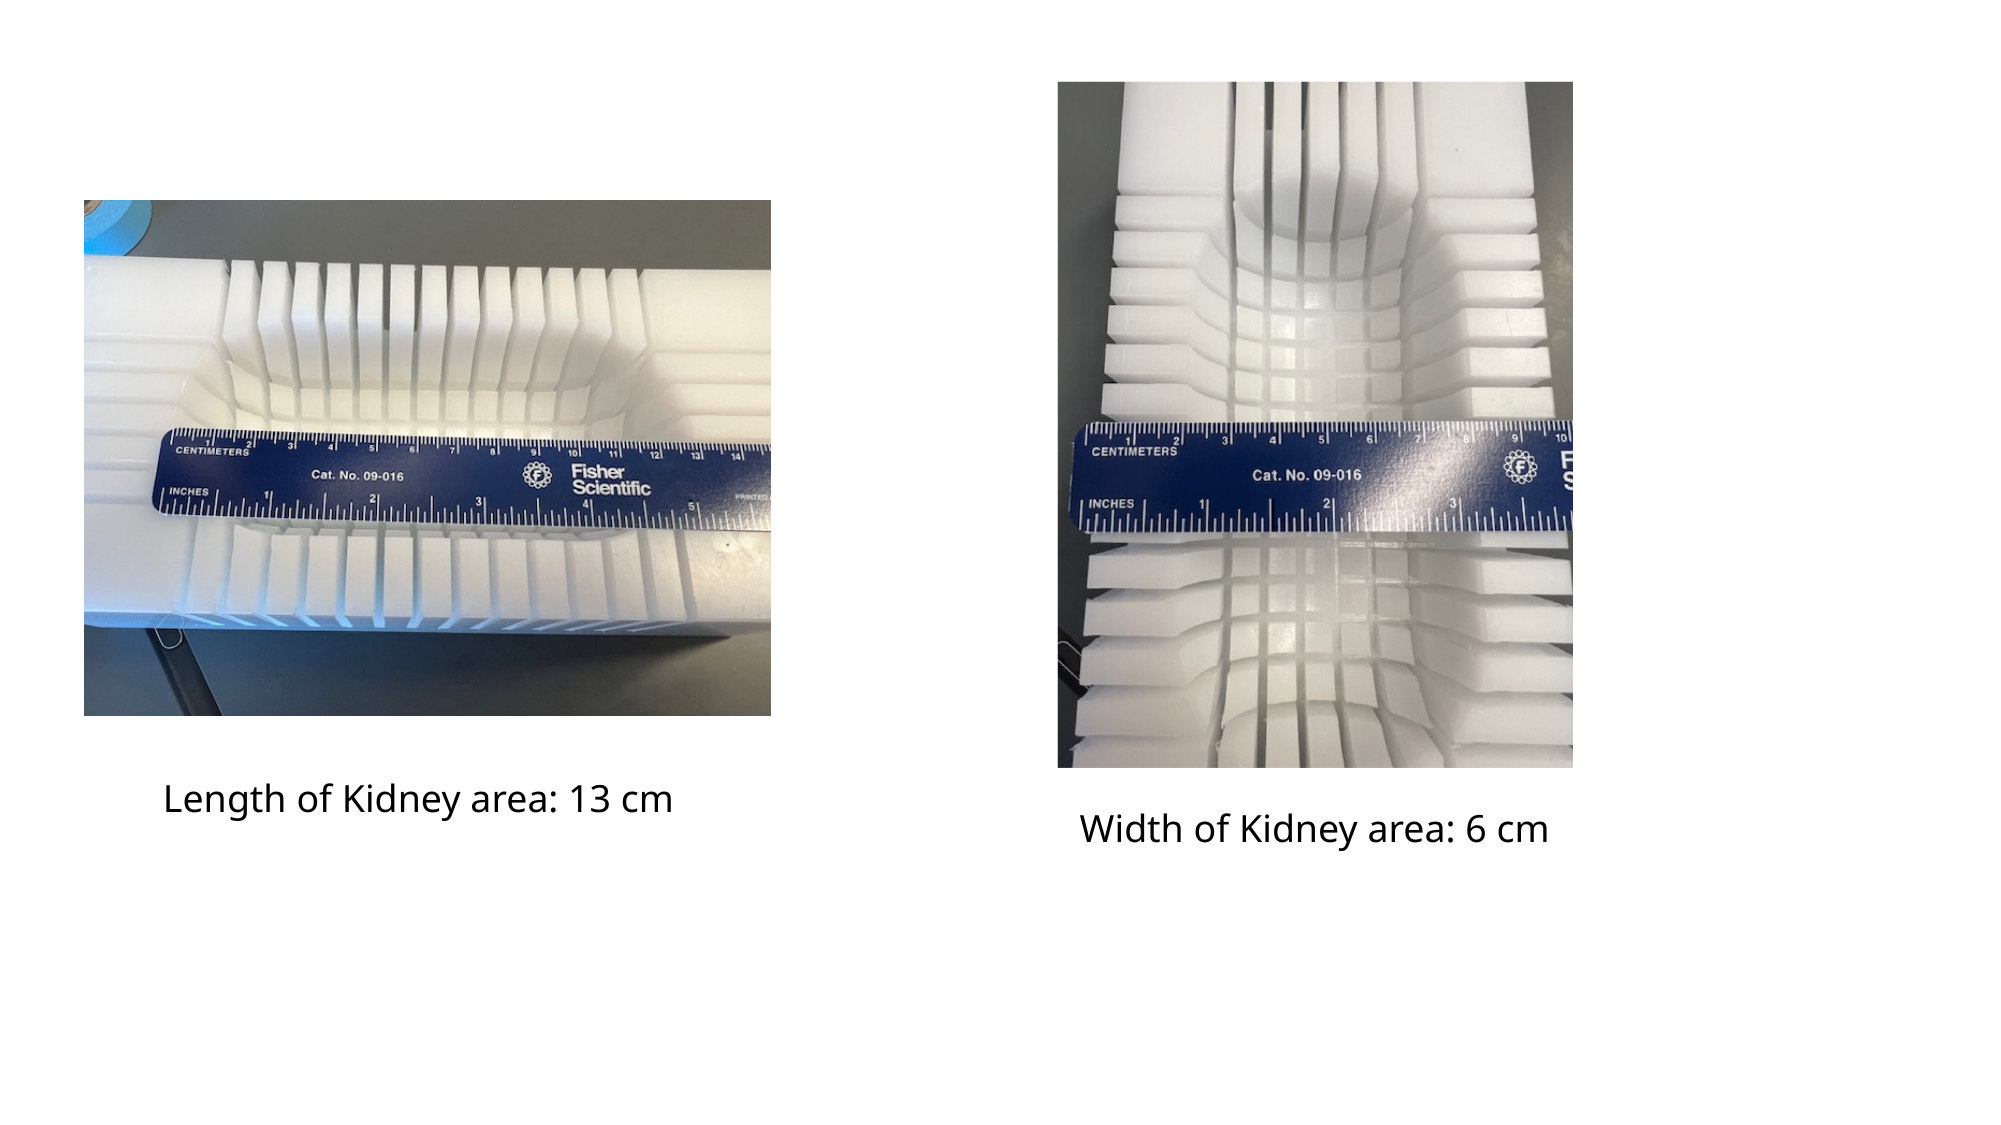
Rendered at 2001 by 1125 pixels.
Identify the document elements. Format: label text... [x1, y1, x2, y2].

text_box Length of Kidney area: 13 cm [148, 767, 690, 828]
picture [84, 200, 772, 716]
text_box Width of Kidney area: 6 cm [1064, 797, 1565, 858]
picture [971, 82, 1659, 767]
